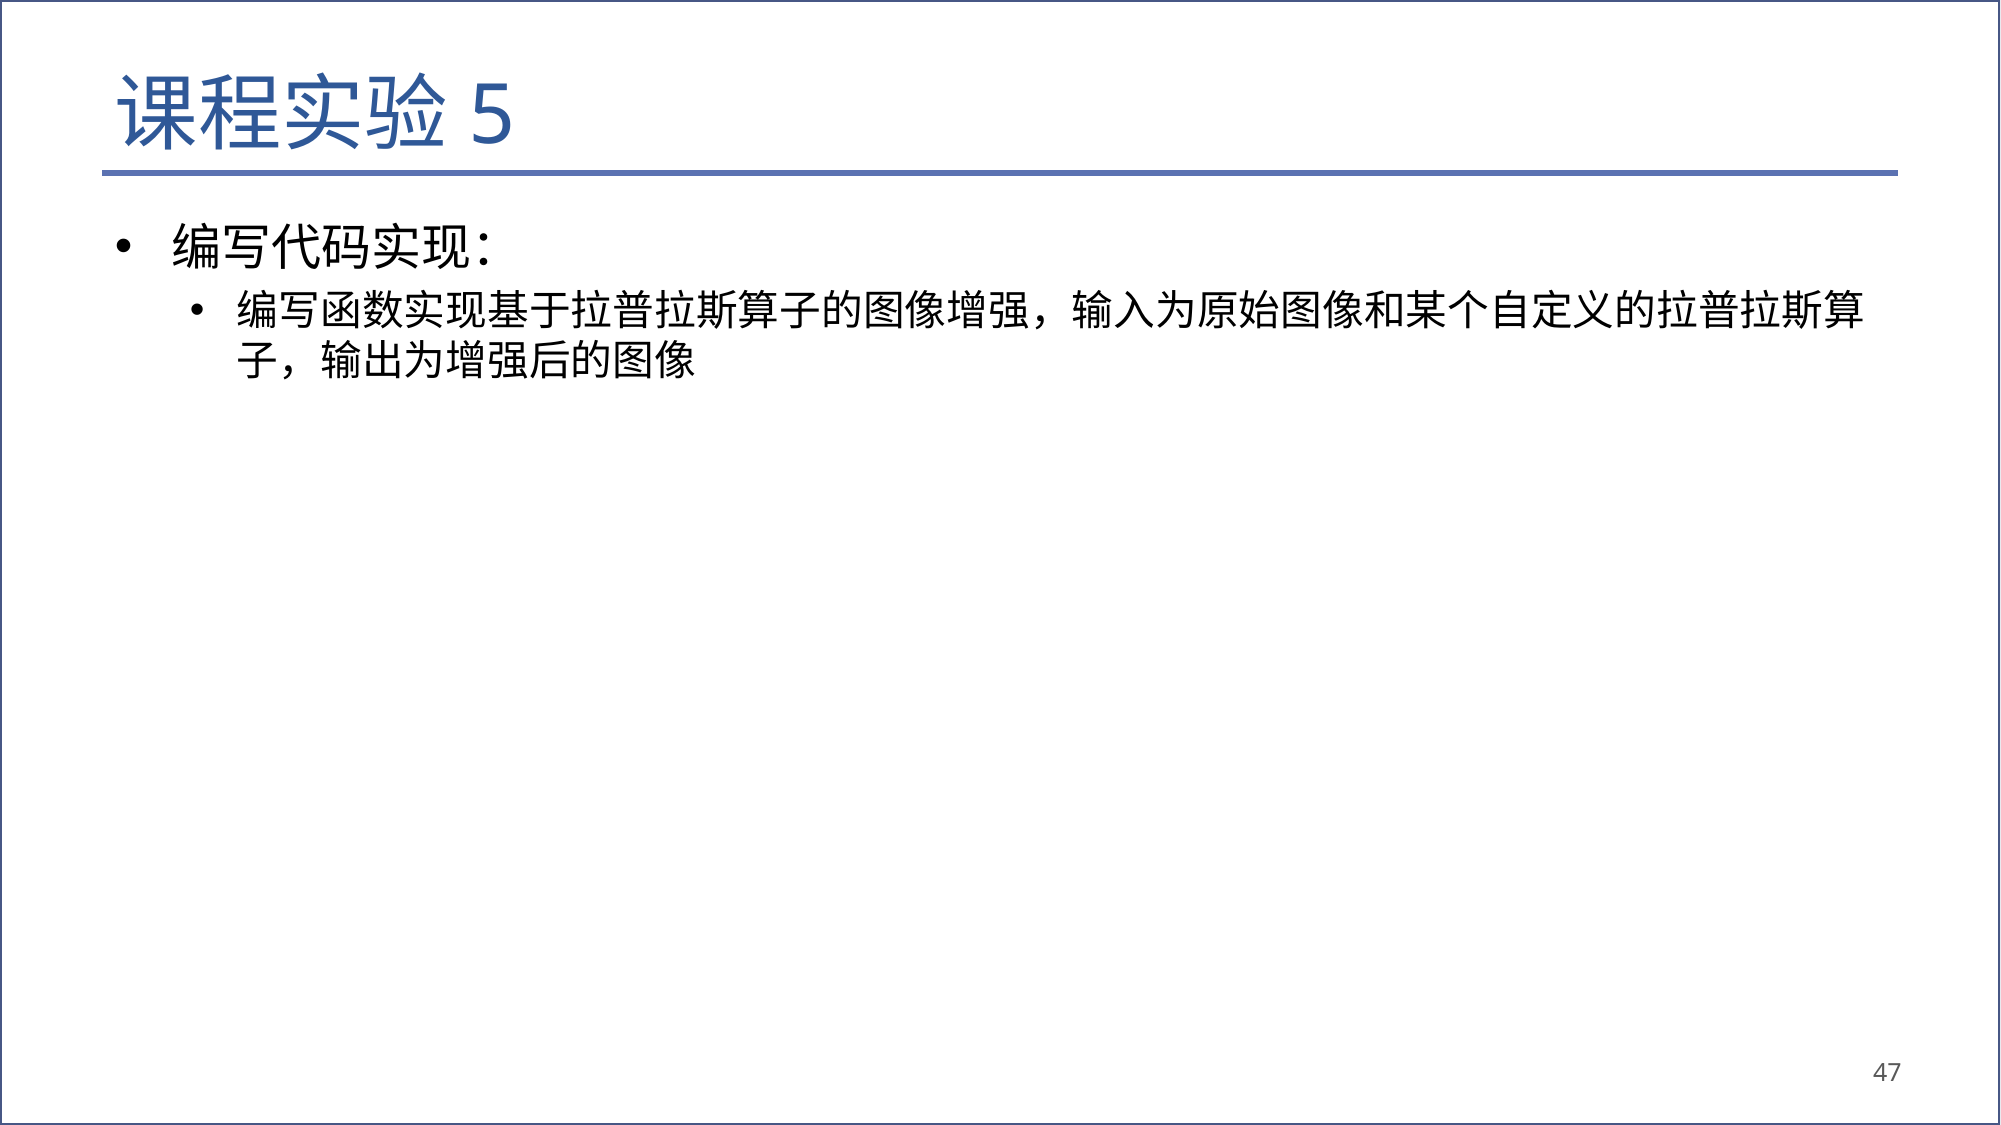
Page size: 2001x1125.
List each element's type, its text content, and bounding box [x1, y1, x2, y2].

title 课程实验5 [99, 0, 1900, 169]
list 编写代码实现： 编写函数实现基于拉普拉斯算子的图像增强，输入为原始图像和某个自定义的拉普拉斯算子，输出为增强后的图像 [99, 208, 1900, 1012]
slide_number 47 [1868, 1042, 1992, 1103]
